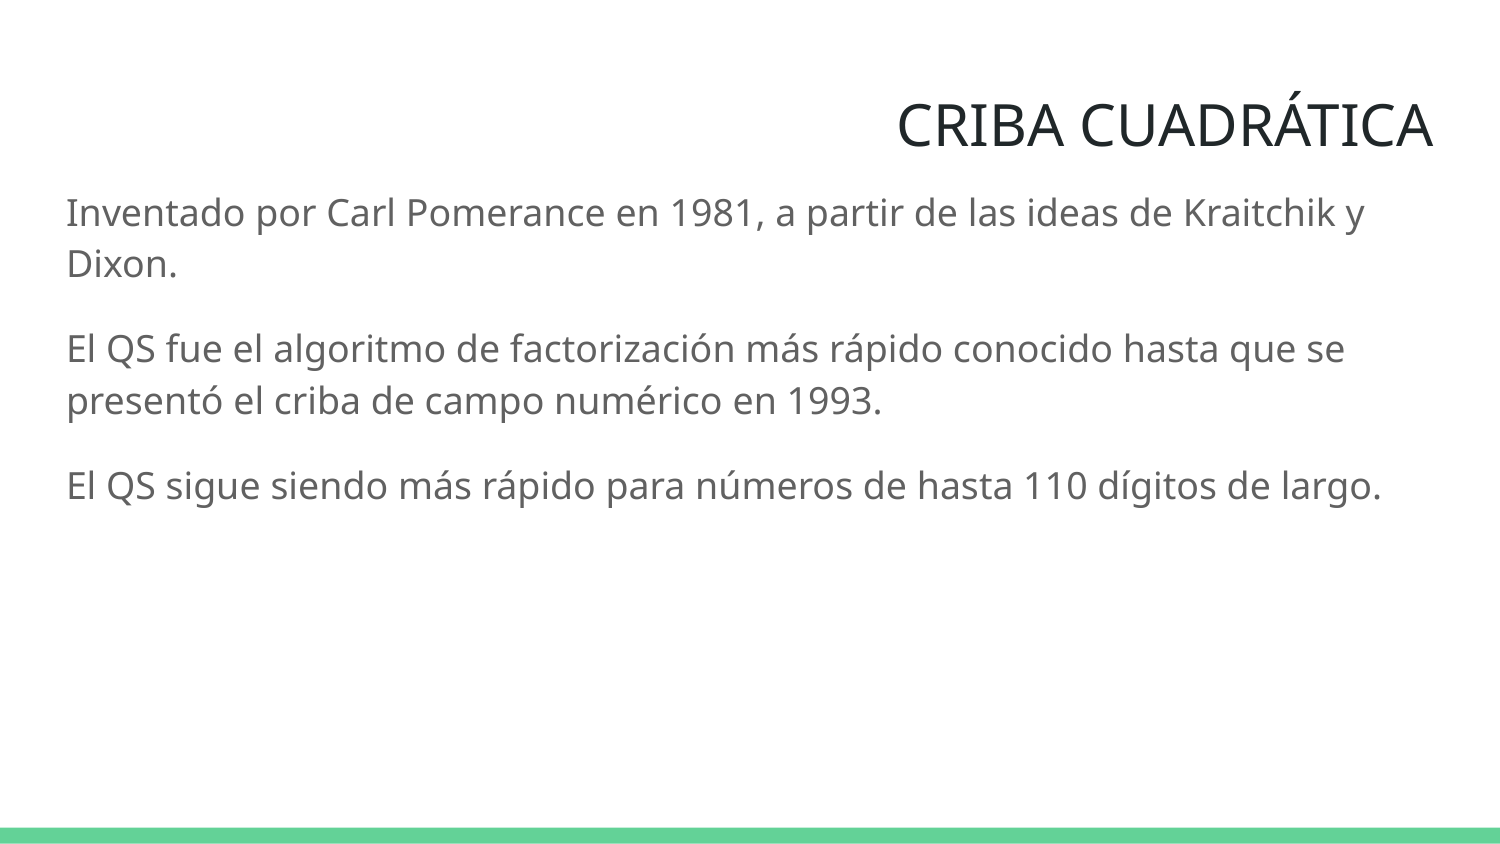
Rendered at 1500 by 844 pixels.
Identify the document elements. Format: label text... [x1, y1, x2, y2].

title CRIBA CUADRÁTICA [51, 72, 1449, 167]
list Inventado por Carl Pomerance en 1981, a partir de las ideas de Kraitchik y Dixon. El QS fue el algoritmo de factorización más rápido conocido hasta que se presentó el criba de campo numérico en 1993. El QS sigue siendo más rápido para números de hasta 110 dígitos de largo. [51, 167, 1449, 811]
